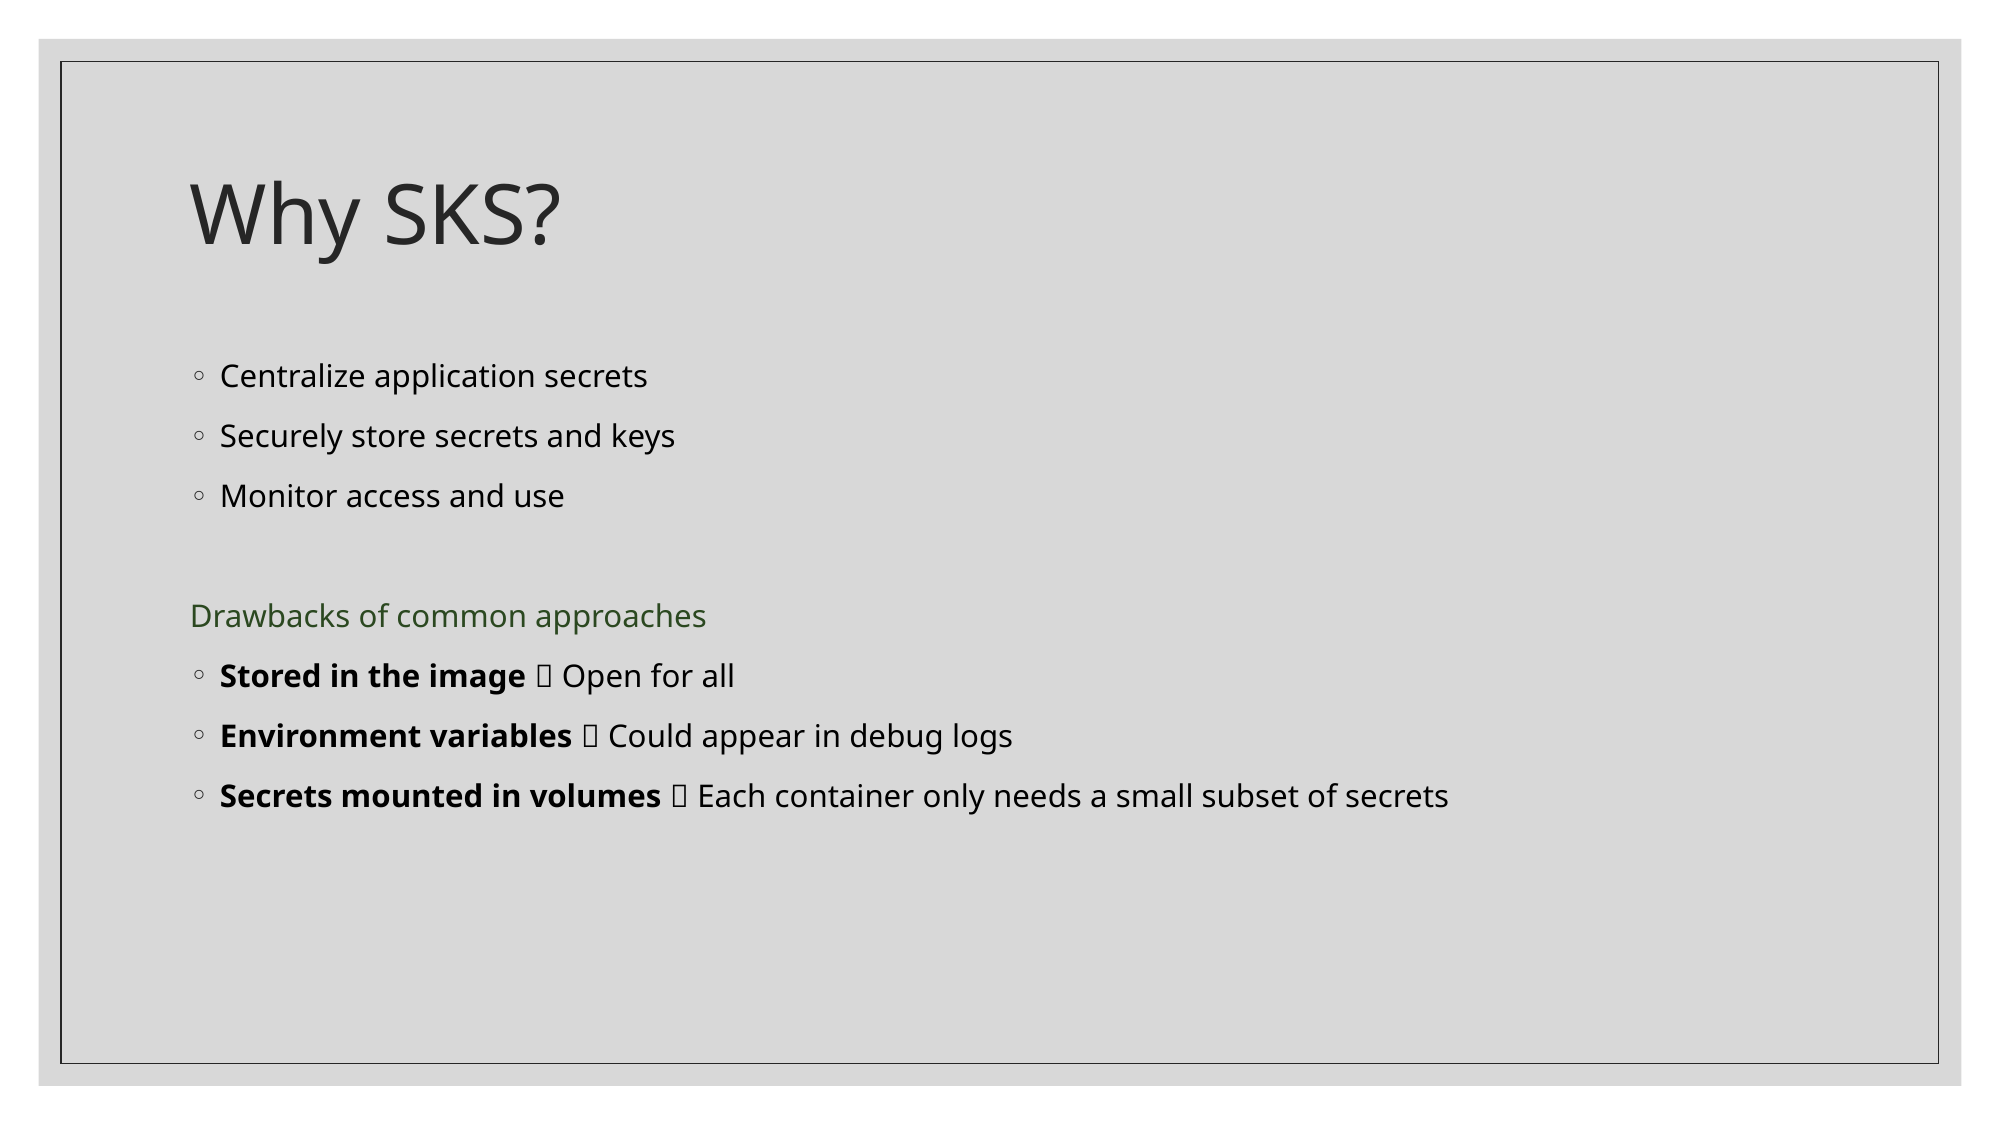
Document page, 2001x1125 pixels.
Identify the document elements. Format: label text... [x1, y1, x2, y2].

list Centralize application secrets Securely store secrets and keys Monitor access and use Drawbacks of common approaches Stored in the image  Open for all Environment variables  Could appear in debug logs Secrets mounted in volumes  Each container only needs a small subset of secrets [174, 345, 1825, 977]
title Why SKS? [174, 105, 1825, 331]
